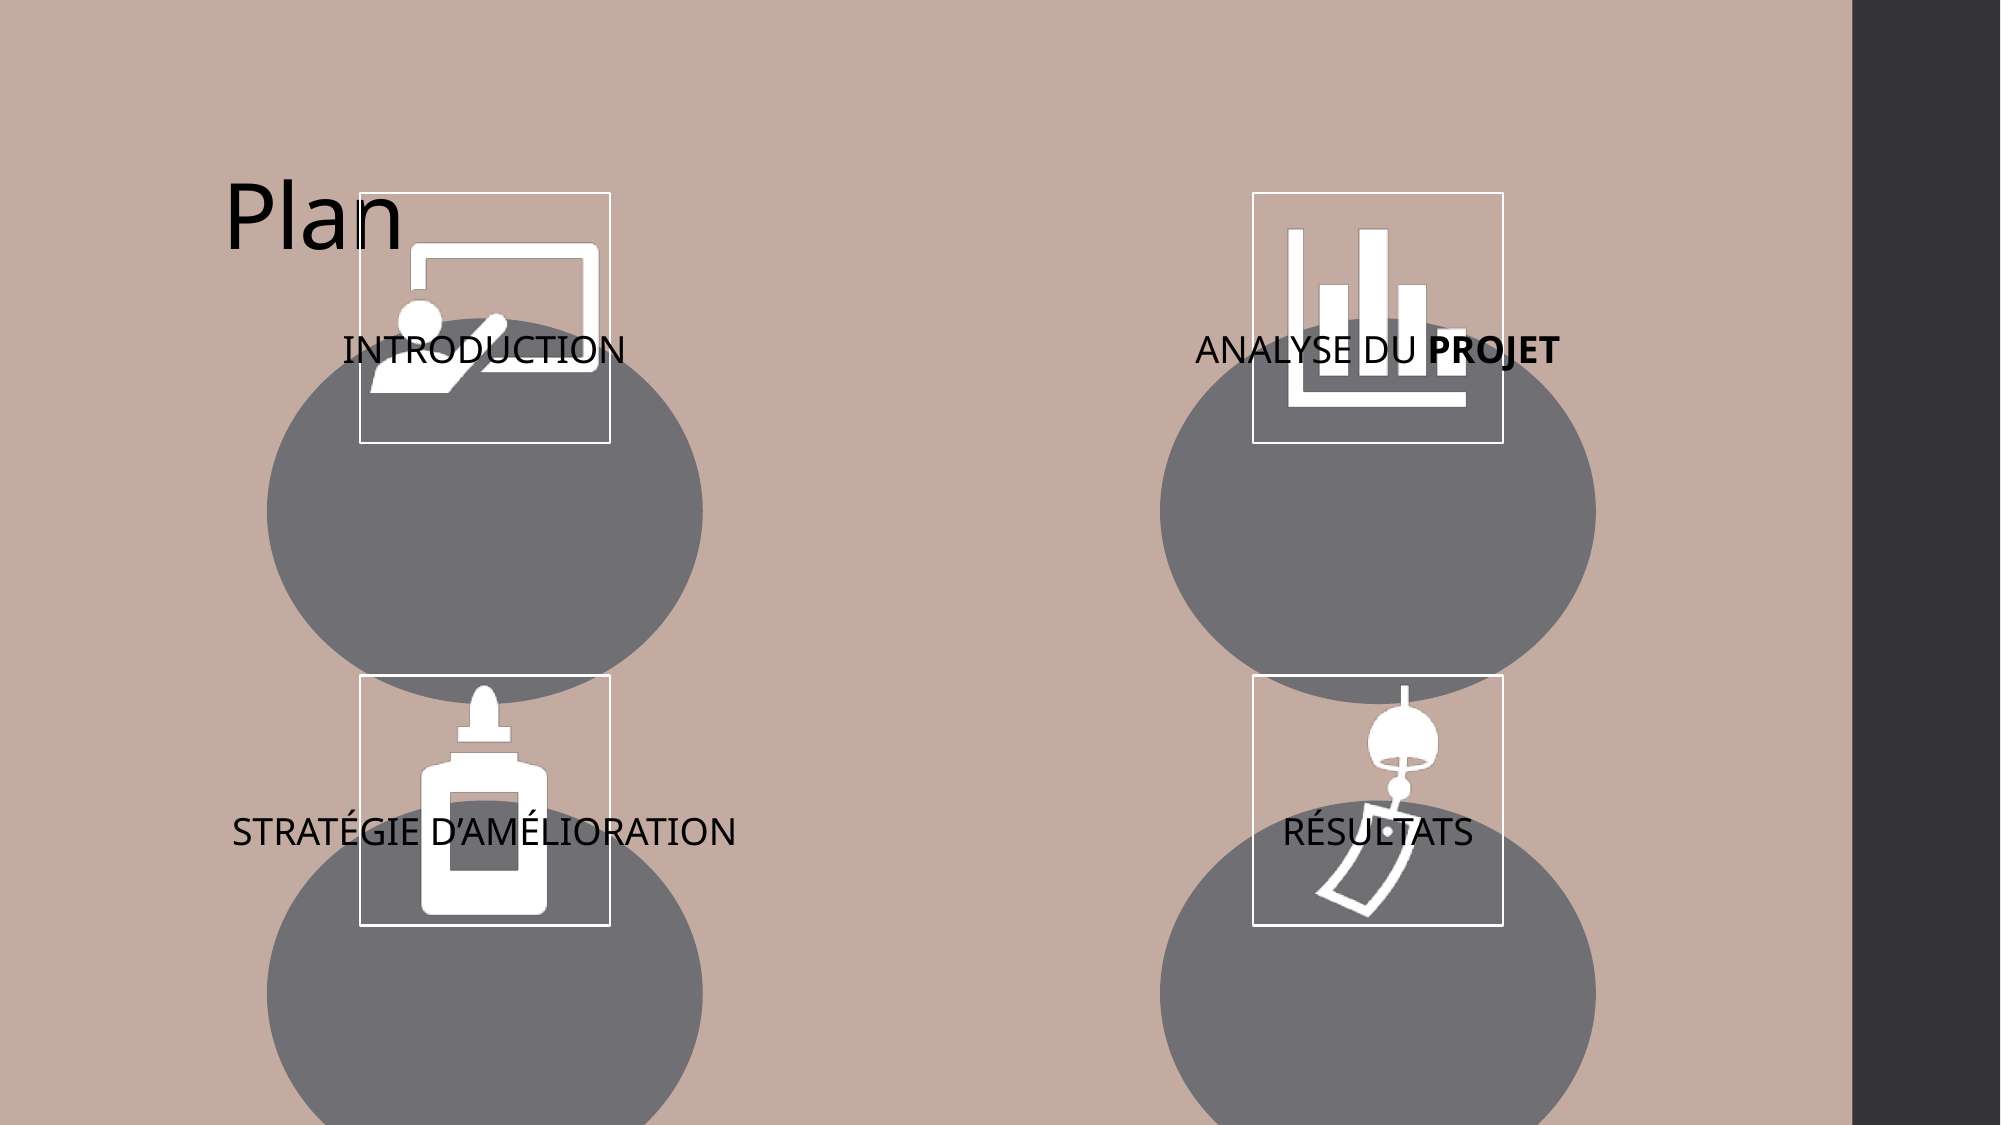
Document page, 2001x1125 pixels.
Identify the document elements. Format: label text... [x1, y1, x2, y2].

title Plan [206, 60, 1825, 278]
picture [1254, 194, 1502, 317]
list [127, 317, 1736, 1008]
picture [361, 194, 609, 317]
